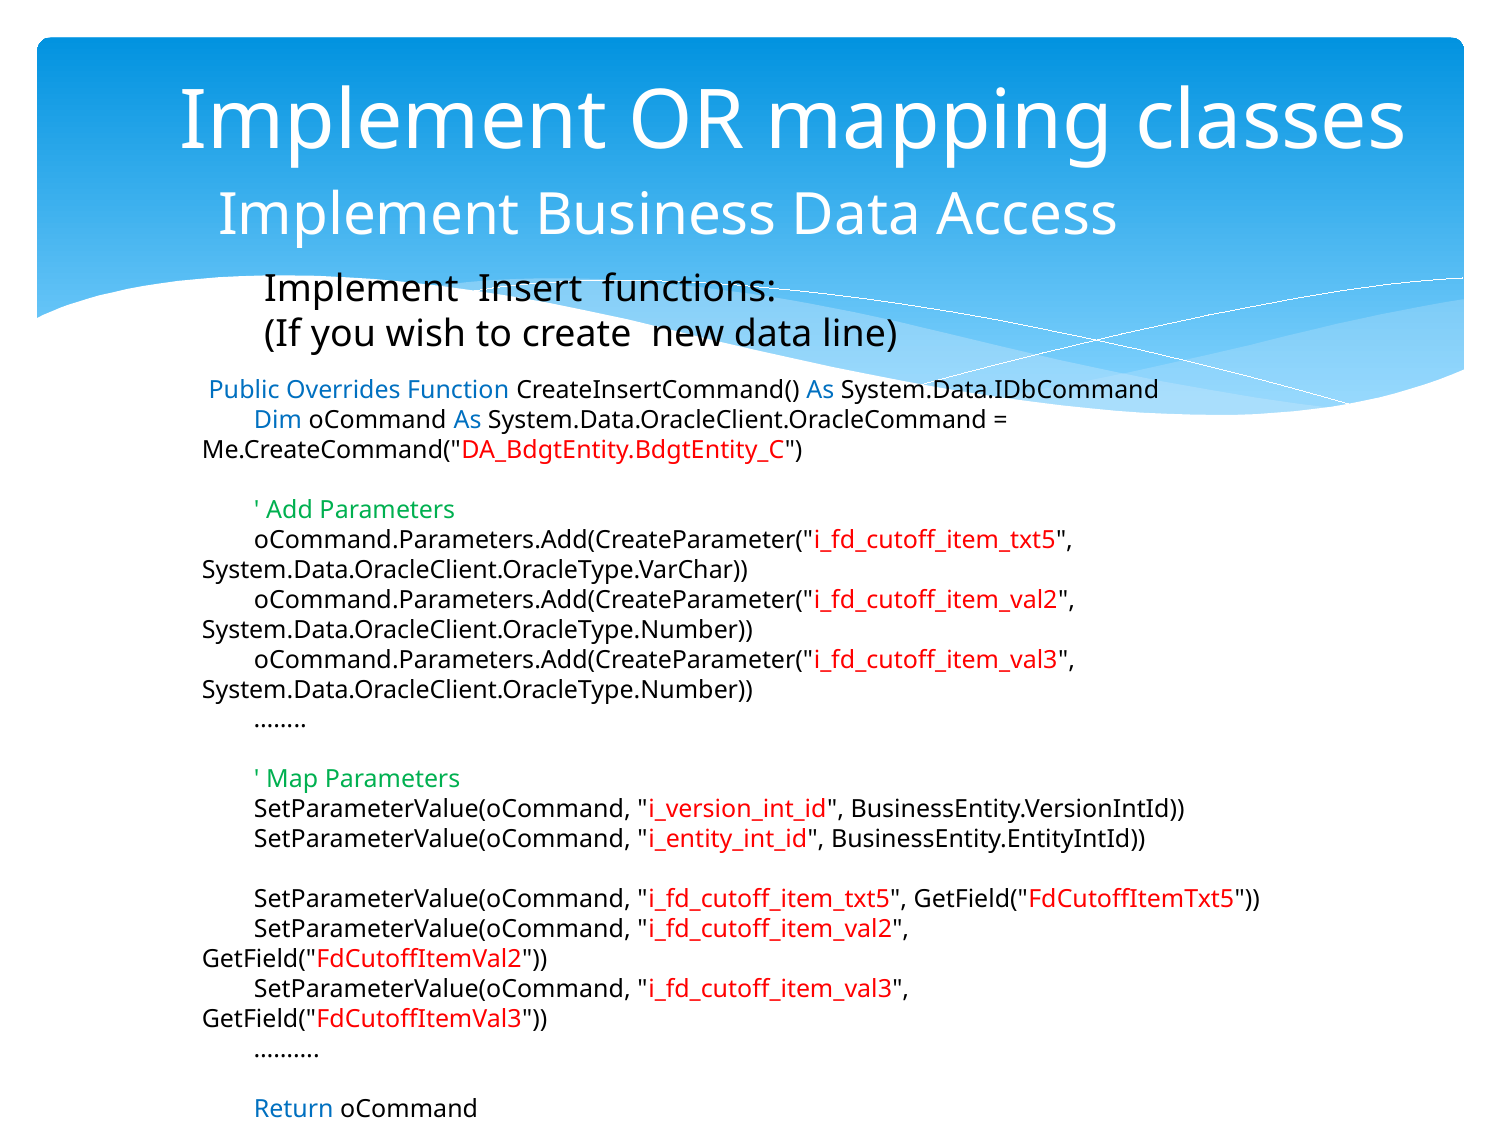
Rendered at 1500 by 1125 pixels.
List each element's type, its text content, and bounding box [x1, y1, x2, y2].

title Implement Business Data Access [61, 161, 1275, 261]
text_box Implement OR mapping classes [162, 55, 1425, 175]
text_box Implement Insert functions: (If you wish to create new data line) [249, 261, 913, 362]
text_box Public Overrides Function CreateInsertCommand() As System.Data.IDbCommand Dim oCommand As System.Data.OracleClient.OracleCommand = Me.CreateCommand("DA_BdgtEntity.BdgtEntity_C") ' Add Parameters oCommand.Parameters.Add(CreateParameter("i_fd_cutoff_item_txt5", System.Data.OracleClient.OracleType.VarChar)) oCommand.Parameters.Add(CreateParameter("i_fd_cutoff_item_val2", System.Data.OracleClient.OracleType.Number)) oCommand.Parameters.Add(CreateParameter("i_fd_cutoff_item_val3", System.Data.OracleClient.OracleType.Number)) …….. ' Map Parameters SetParameterValue(oCommand, "i_version_int_id", BusinessEntity.VersionIntId)) SetParameterValue(oCommand, "i_entity_int_id", BusinessEntity.EntityIntId)) SetParameterValue(oCommand, "i_fd_cutoff_item_txt5", GetField("FdCutoffItemTxt5")) SetParameterValue(oCommand, "i_fd_cutoff_item_val2", GetField("FdCutoffItemVal2")) SetParameterValue(oCommand, "i_fd_cutoff_item_val3", GetField("FdCutoffItemVal3")) ………. Return oCommand End Function [187, 366, 1275, 1125]
